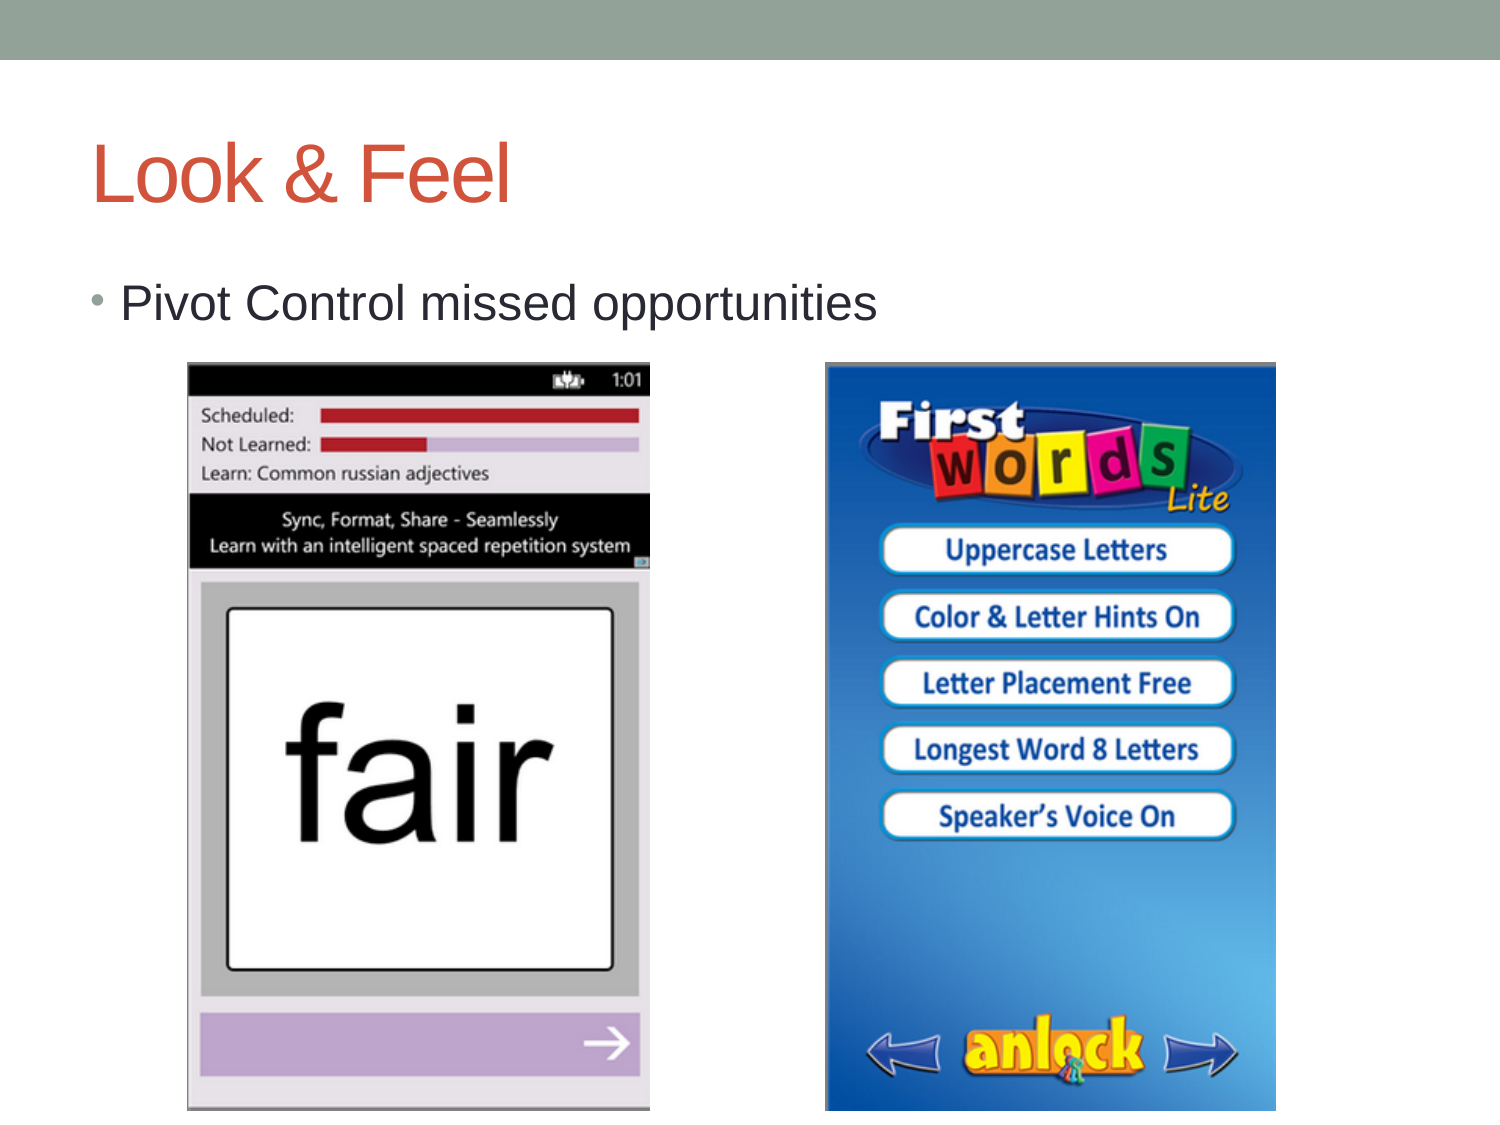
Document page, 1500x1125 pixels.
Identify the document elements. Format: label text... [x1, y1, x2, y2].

picture [187, 362, 651, 1112]
picture [824, 362, 1276, 1112]
title Look & Feel [75, 87, 1425, 250]
list Pivot Control missed opportunities [75, 262, 1425, 1063]
